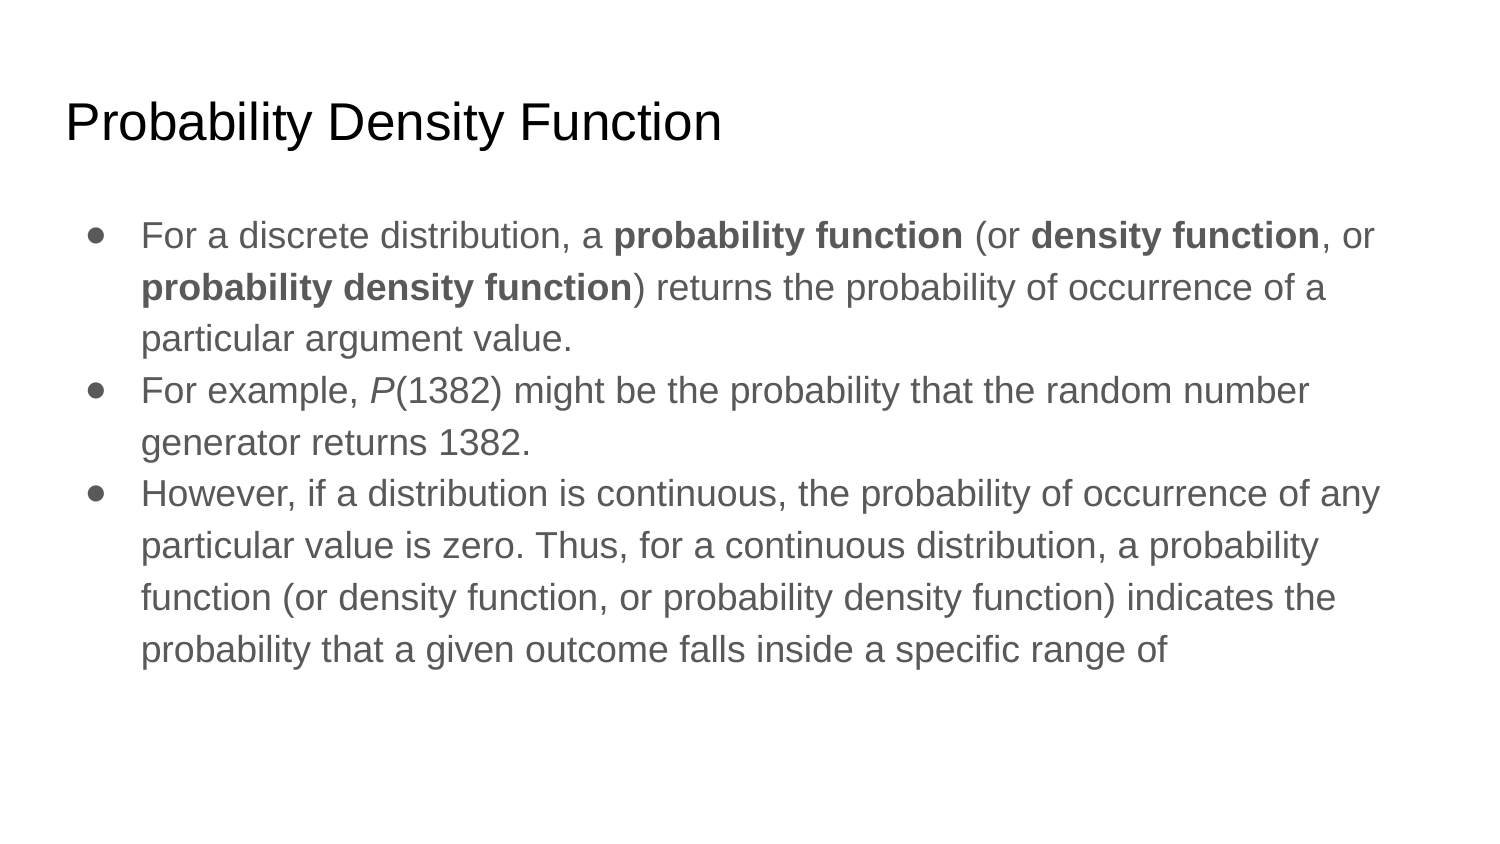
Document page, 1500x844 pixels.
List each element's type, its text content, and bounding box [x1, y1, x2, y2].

text_box Probability Density Function [51, 72, 1449, 167]
text_box For a discrete distribution, a probability function (or density function, or probability density function) returns the probability of occurrence of a particular argument value. For example, P(1382) might be the probability that the random number generator returns 1382. However, if a distribution is continuous, the probability of occurrence of any particular value is zero. Thus, for a continuous distribution, a probability function (or density function, or probability density function) indicates the probability that a given outcome falls inside a specific range of [51, 189, 1449, 750]
